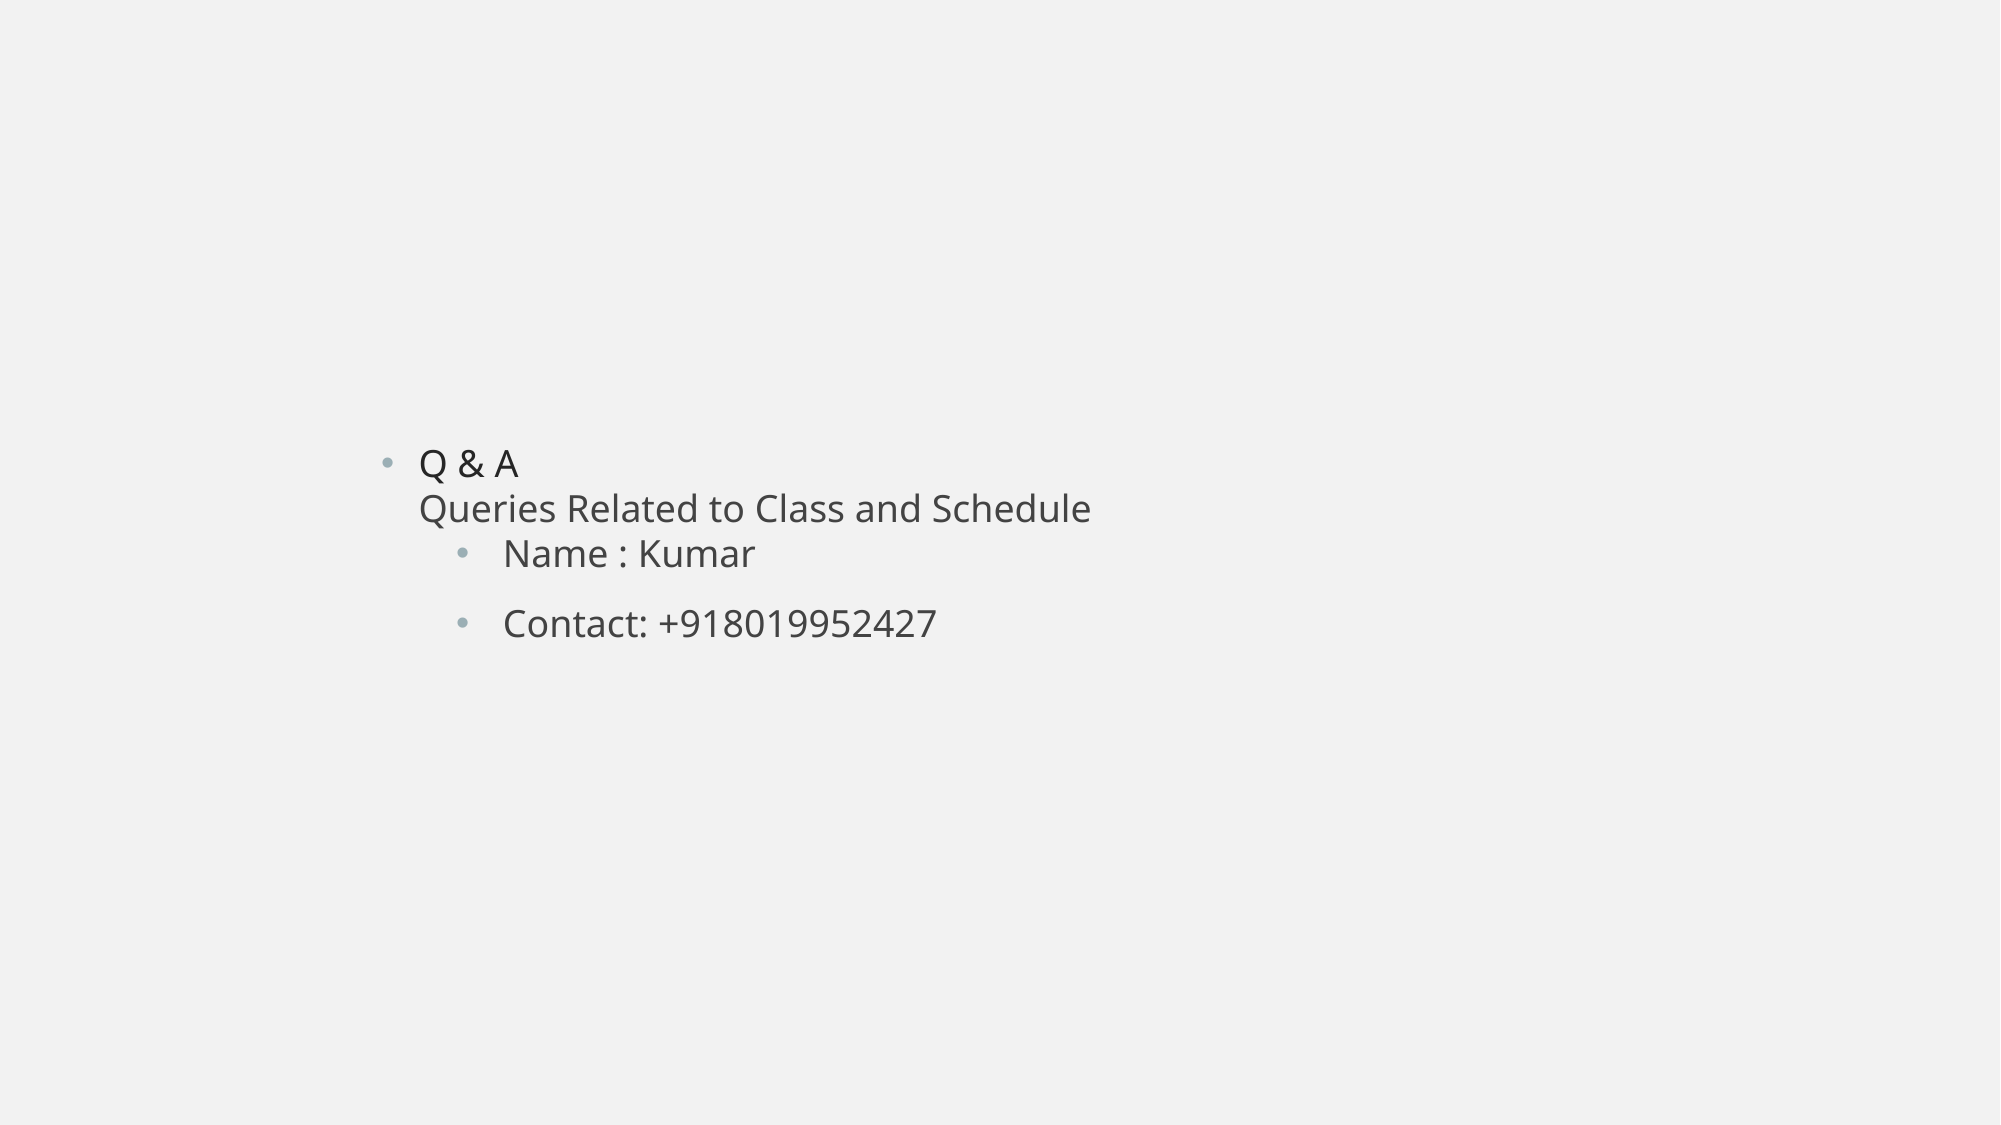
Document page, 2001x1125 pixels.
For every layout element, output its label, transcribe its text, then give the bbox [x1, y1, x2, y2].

list Q & A Queries Related to Class and Schedule Name : Kumar Contact: +918019952427 [366, 432, 1634, 942]
